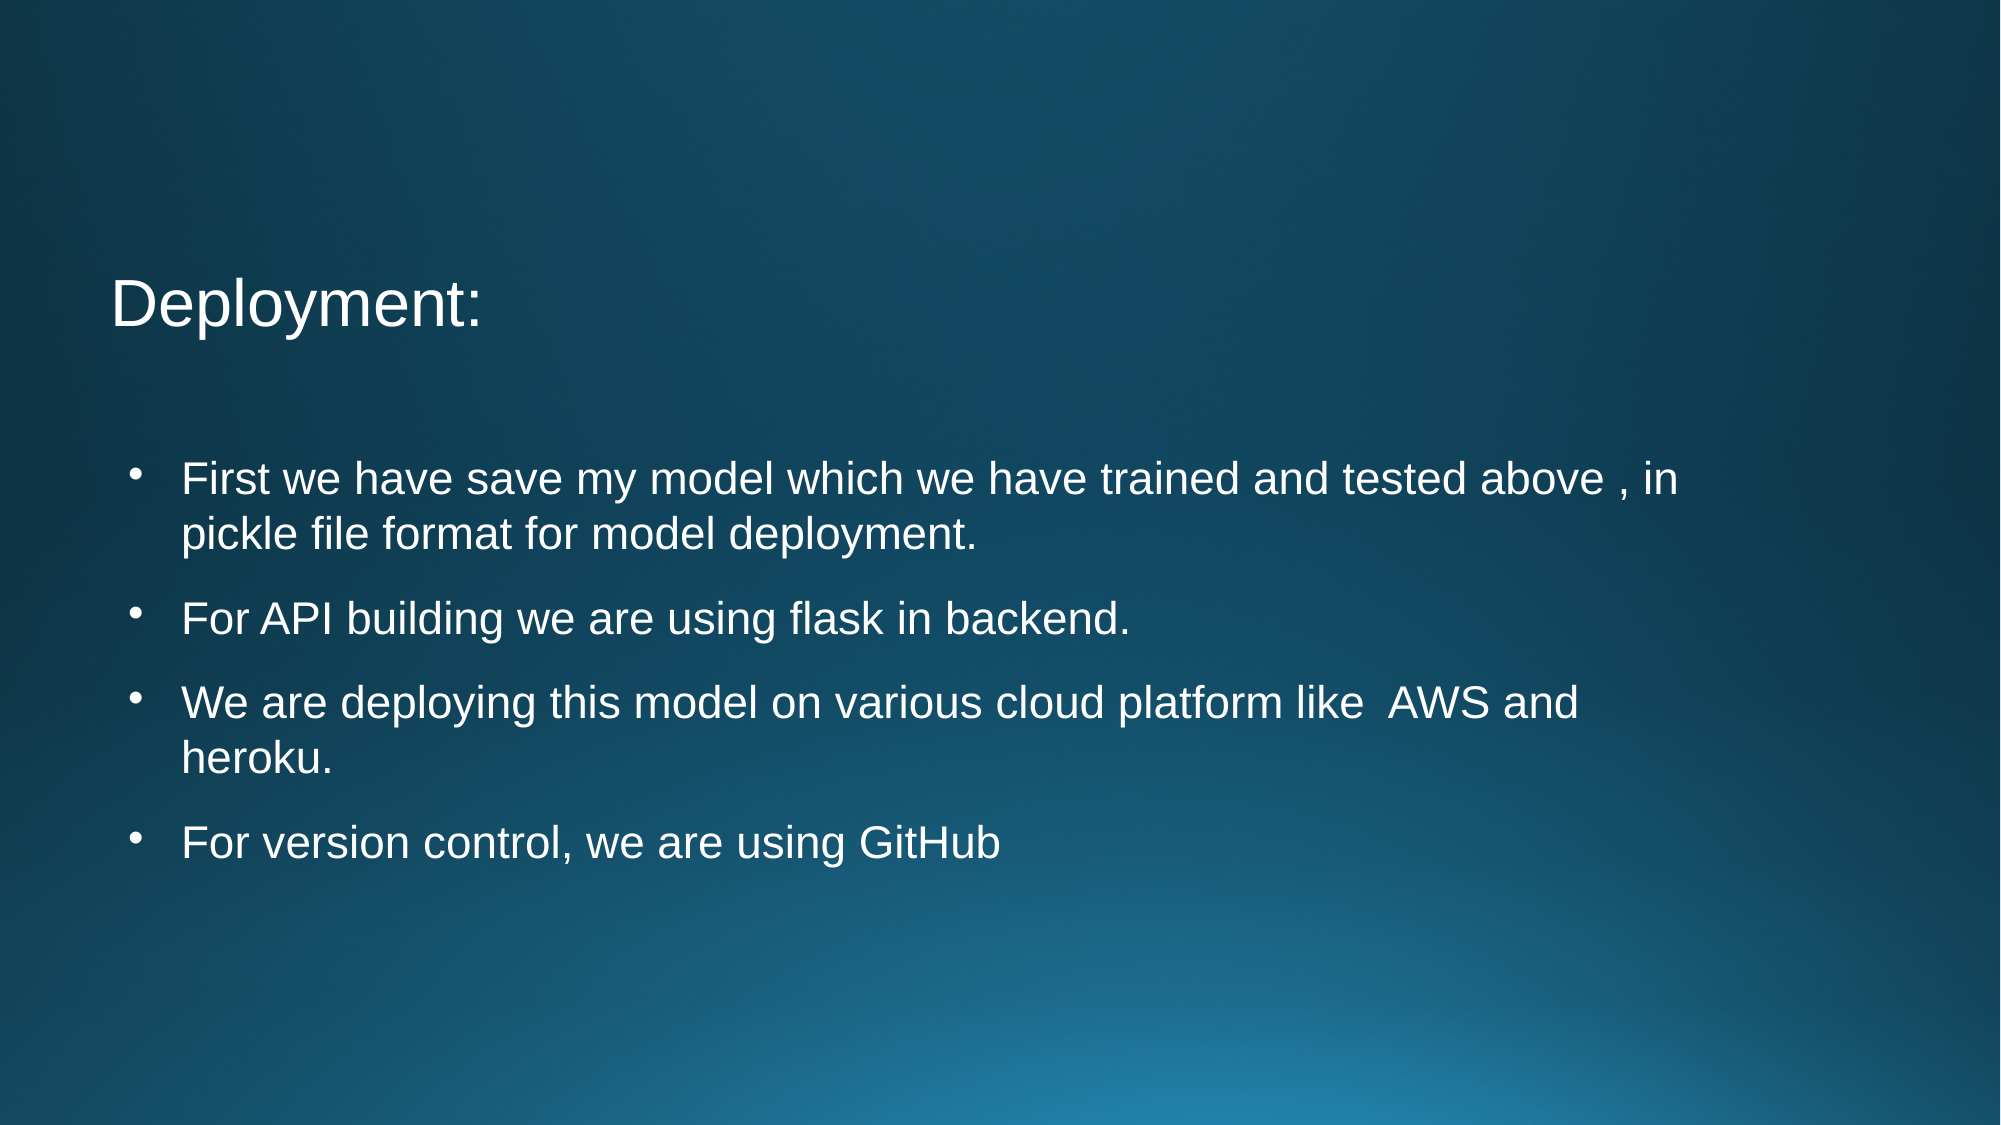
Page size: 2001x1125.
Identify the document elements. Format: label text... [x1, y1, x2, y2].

picture [0, 0, 2001, 1125]
text_box Deployment: First we have save my model which we have trained and tested above , in pickle file format for model deployment. For API building we are using flask in backend. We are deploying this model on various cloud platform like AWS and heroku. For version control, we are using GitHub [95, 252, 1709, 875]
